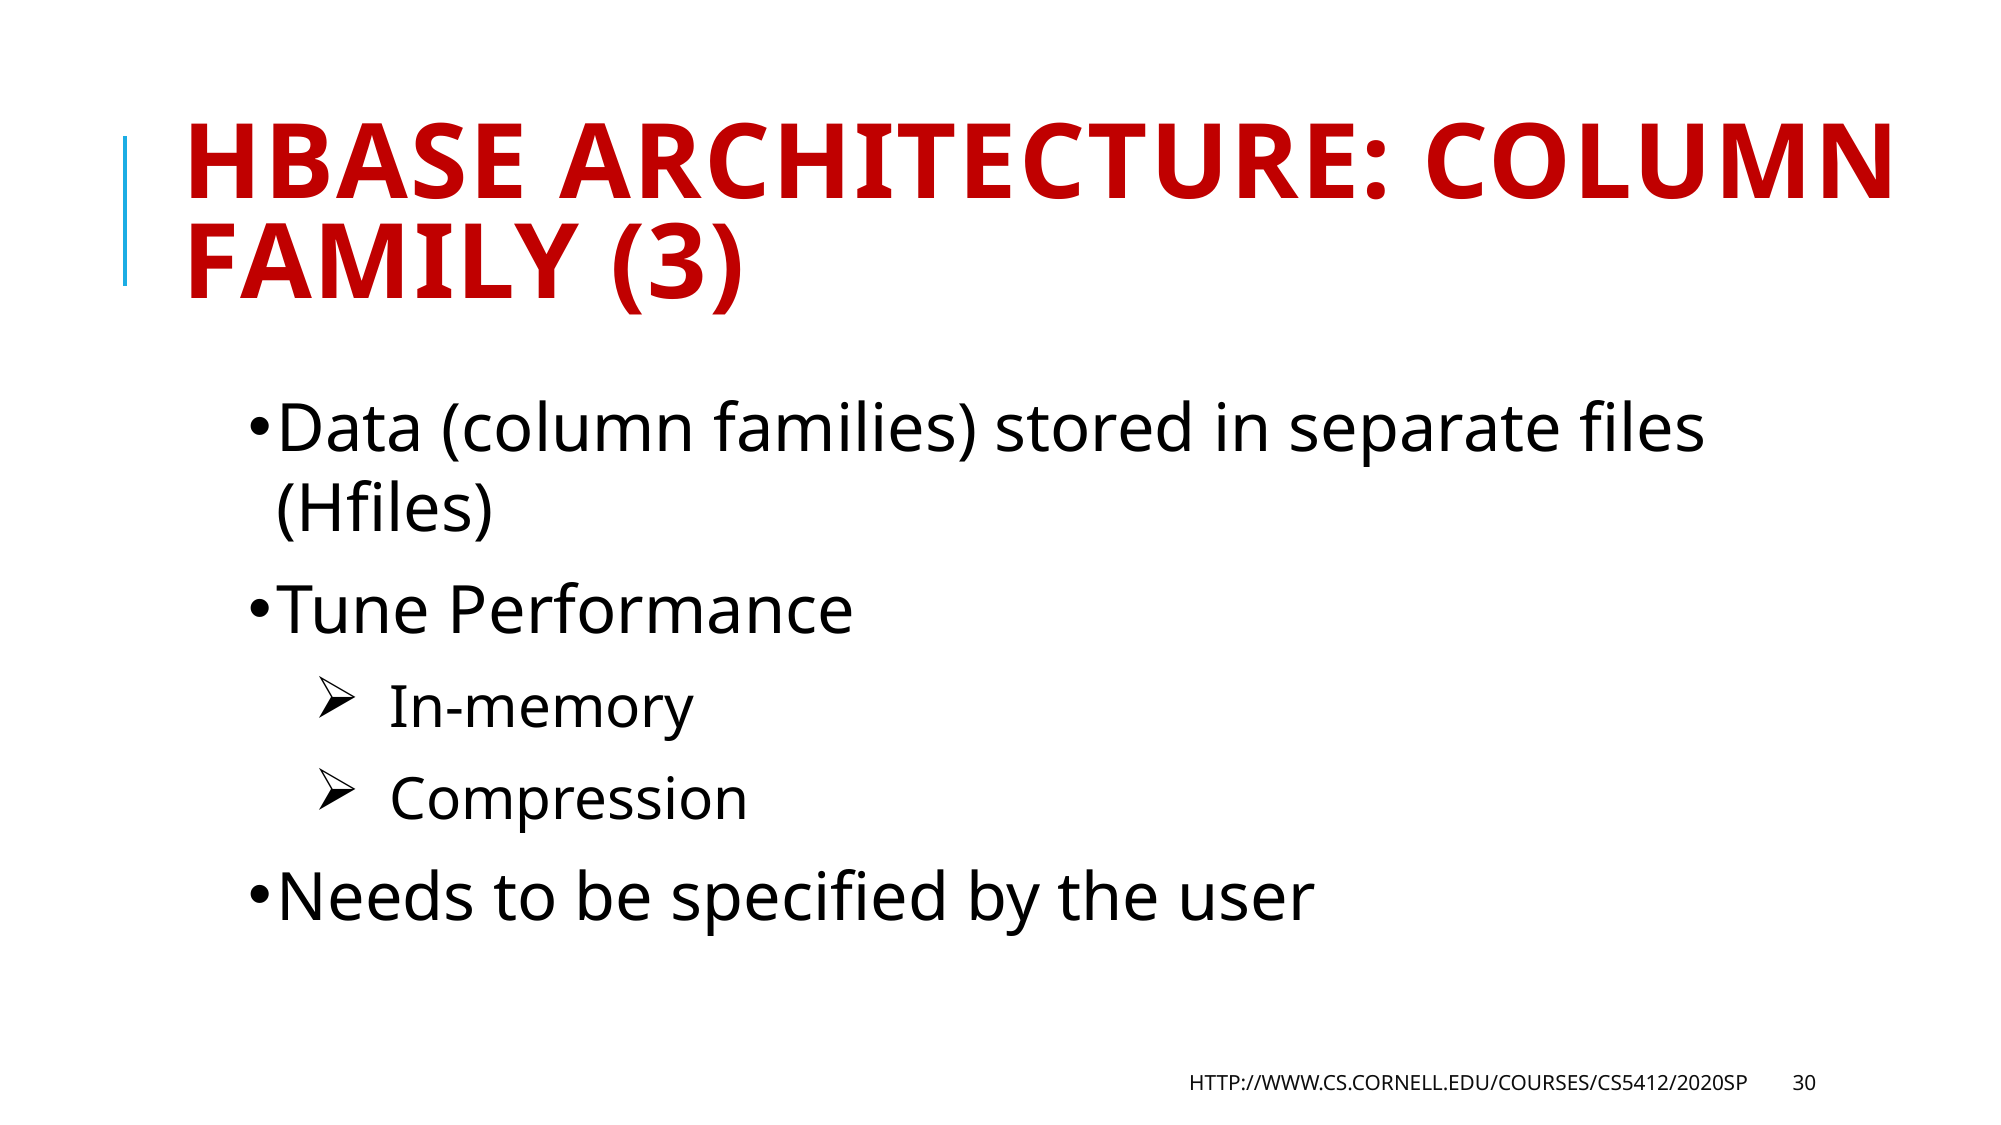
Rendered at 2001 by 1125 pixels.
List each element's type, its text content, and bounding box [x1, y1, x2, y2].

slide_number 30 [1777, 1061, 1938, 1107]
footer HTTP://WWW.CS.CORNELL.EDU/COURSES/CS5412/2020SP [794, 1061, 1763, 1107]
title HBase Architecture: Column Family (3) [168, 96, 1938, 342]
text_box Data (column families) stored in separate files (Hfiles) Tune Performance In-memory Compression Needs to be specified by the user [201, 377, 1938, 922]
